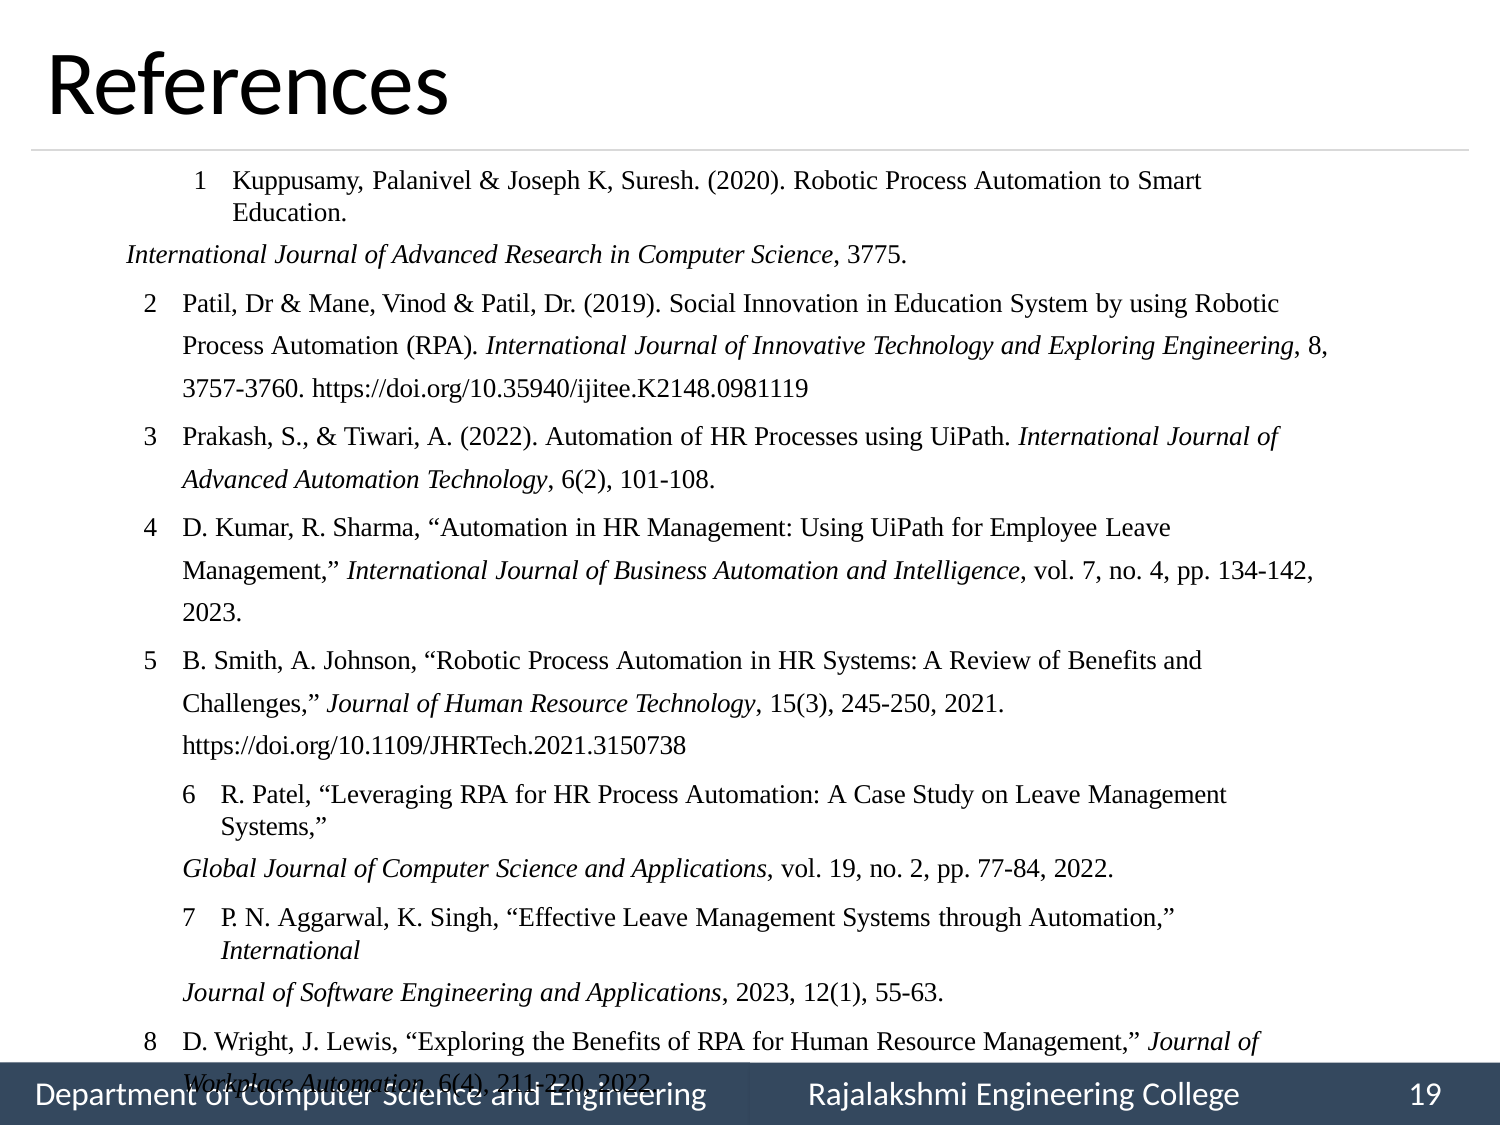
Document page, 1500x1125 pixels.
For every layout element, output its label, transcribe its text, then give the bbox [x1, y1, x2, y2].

title References [44, 20, 459, 211]
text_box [0, 1057, 1500, 1125]
text_box Kuppusamy, Palanivel & Joseph K, Suresh. (2020). Robotic Process Automation to Smart Education. International Journal of Advanced Research in Computer Science, 3775. Patil, Dr & Mane, Vinod & Patil, Dr. (2019). Social Innovation in Education System by using Robotic Process Automation (RPA). International Journal of Innovative Technology and Exploring Engineering, 8, 3757-3760. https://doi.org/10.35940/ijitee.K2148.0981119 Prakash, S., & Tiwari, A. (2022). Automation of HR Processes using UiPath. International Journal of Advanced Automation Technology, 6(2), 101-108. D. Kumar, R. Sharma, “Automation in HR Management: Using UiPath for Employee Leave Management,” International Journal of Business Automation and Intelligence, vol. 7, no. 4, pp. 134-142, 2023. B. Smith, A. Johnson, “Robotic Process Automation in HR Systems: A Review of Benefits and Challenges,” Journal of Human Resource Technology, 15(3), 245-250, 2021. https://doi.org/10.1109/JHRTech.2021.3150738 R. Patel, “Leveraging RPA for HR Process Automation: A Case Study on Leave Management Systems,” Global Journal of Computer Science and Applications, vol. 19, no. 2, pp. 77-84, 2022. P. N. Aggarwal, K. Singh, “Effective Leave Management Systems through Automation,” International Journal of Software Engineering and Applications, 2023, 12(1), 55-63. D. Wright, J. Lewis, “Exploring the Benefits of RPA for Human Resource Management,” Journal of Workplace Automation, 6(4), 211-220, 2022. [123, 150, 1349, 1056]
